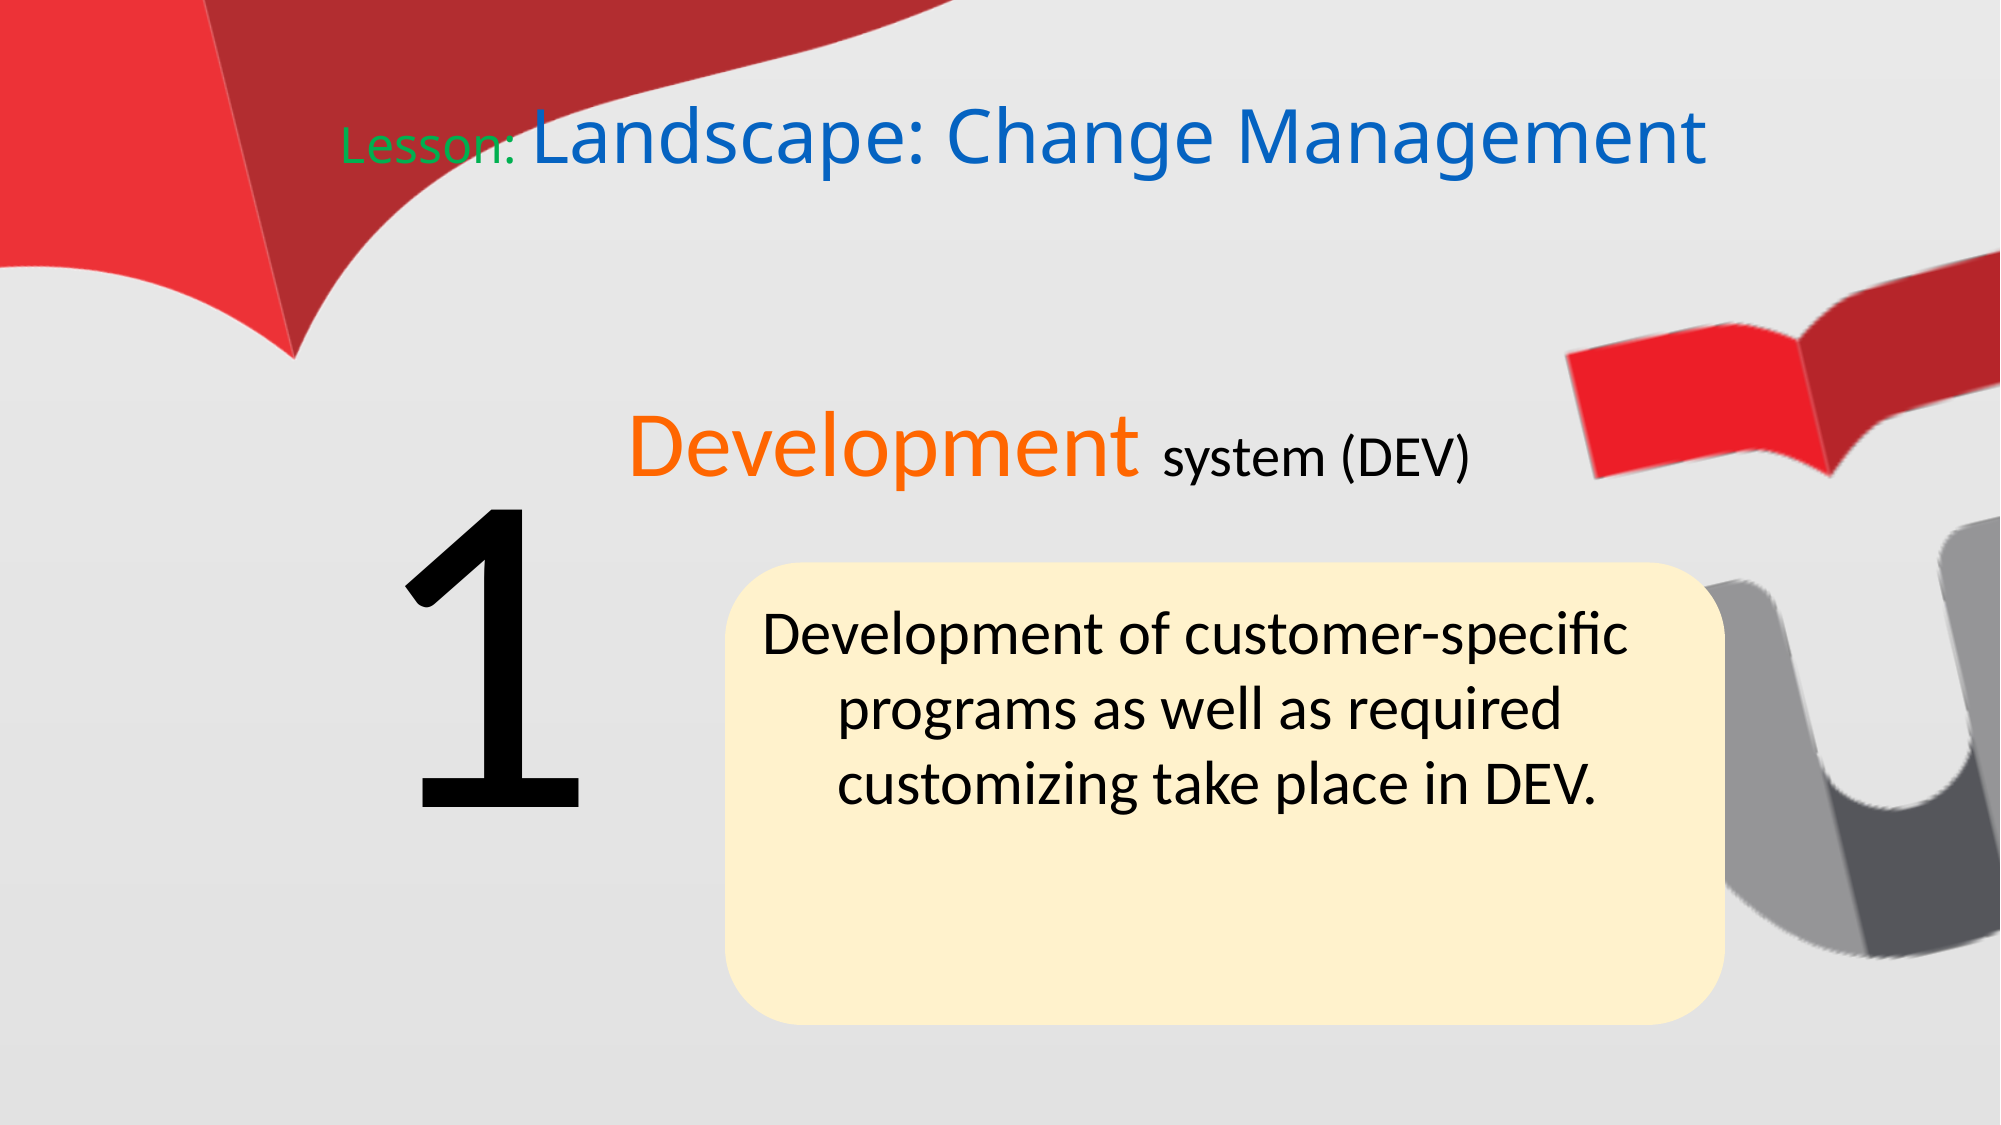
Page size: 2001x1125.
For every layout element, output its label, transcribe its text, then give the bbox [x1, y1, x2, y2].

title Lesson: Landscape: Change Management [324, 45, 1800, 233]
picture [0, 0, 1015, 451]
picture [1520, 232, 2001, 1028]
text_box Development system (DEV) [612, 375, 1663, 650]
text_box 1 [350, 337, 775, 913]
text_box Development of customer-specific programs as well as required customizing take place in DEV. [725, 563, 1726, 1025]
